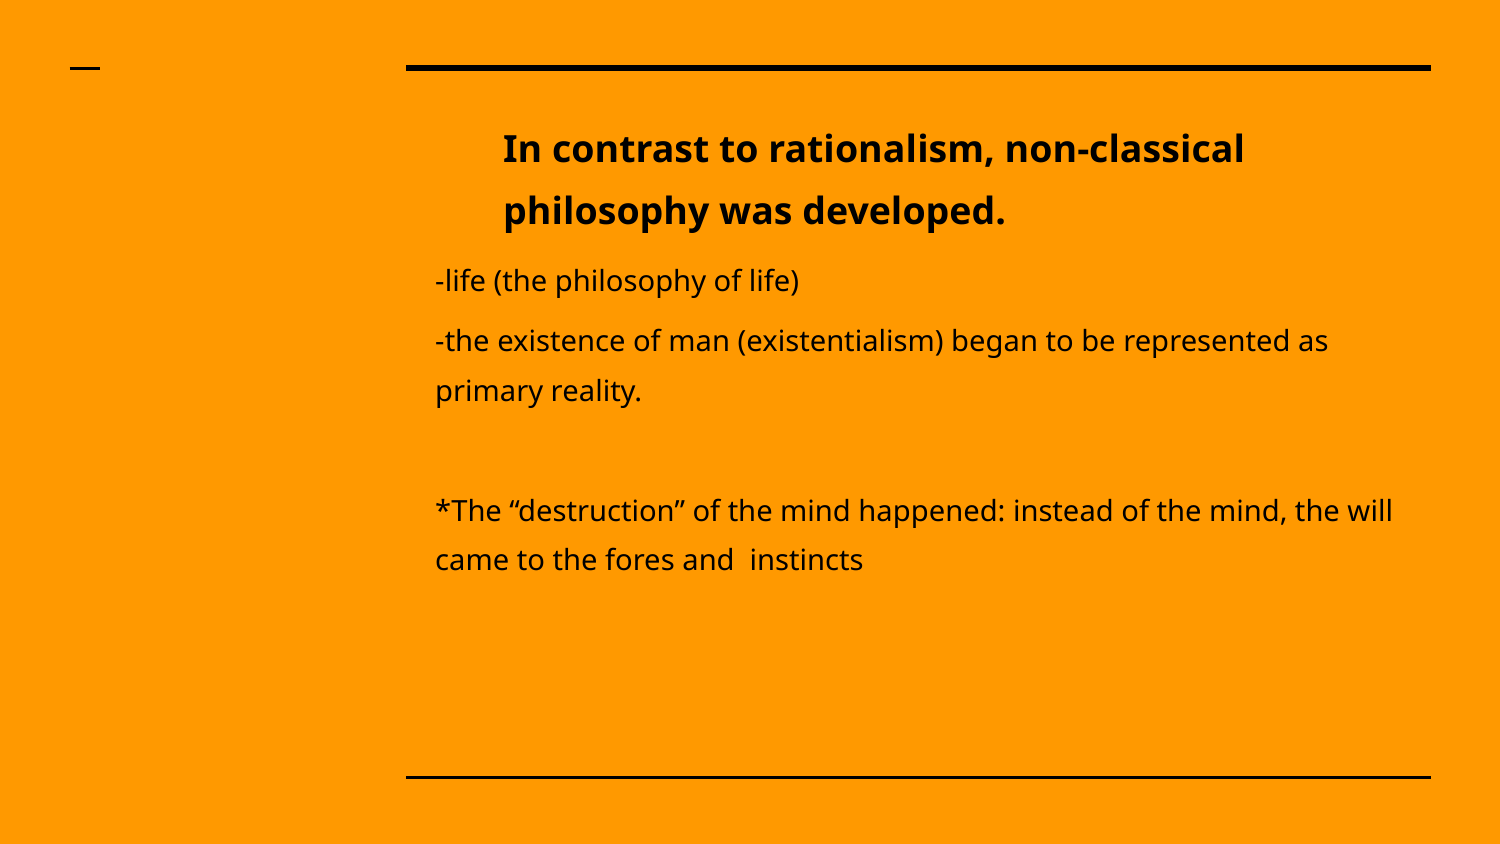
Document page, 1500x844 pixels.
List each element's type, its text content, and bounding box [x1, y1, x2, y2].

title In contrast to rationalism, non-classical philosophy was developed. [488, 92, 1313, 197]
list -life (the philosophy of life) -the existence of man (existentialism) began to be represented as primary reality. *The “destruction” of the mind happened: instead of the mind, the will came to the fores and instincts [420, 232, 1434, 726]
